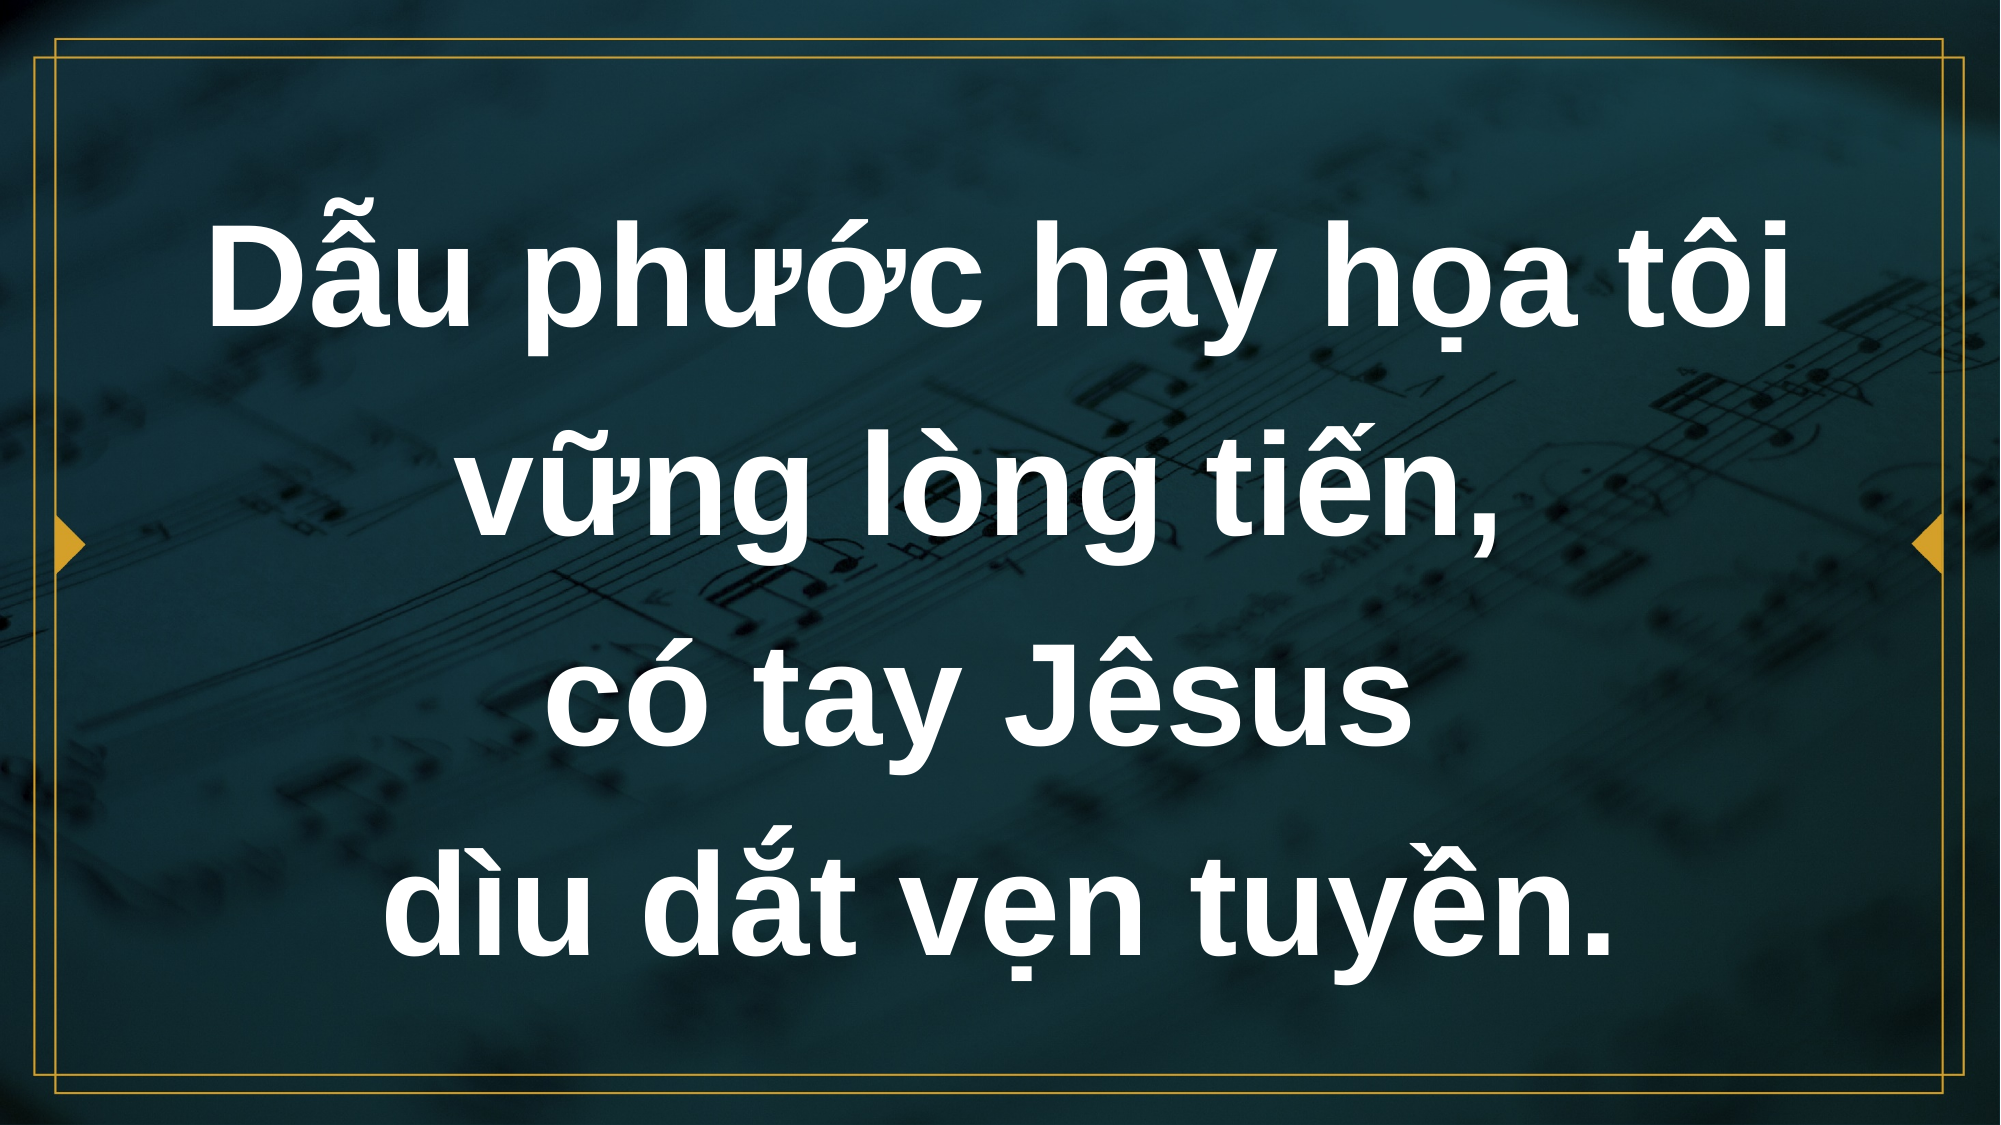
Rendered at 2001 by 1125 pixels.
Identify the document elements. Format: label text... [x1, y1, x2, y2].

picture [0, 0, 2000, 1125]
title Dẫu phước hay họa tôi vững lòng tiến, có tay Jêsus dìu dắt vẹn tuyền. [55, 53, 1945, 1077]
